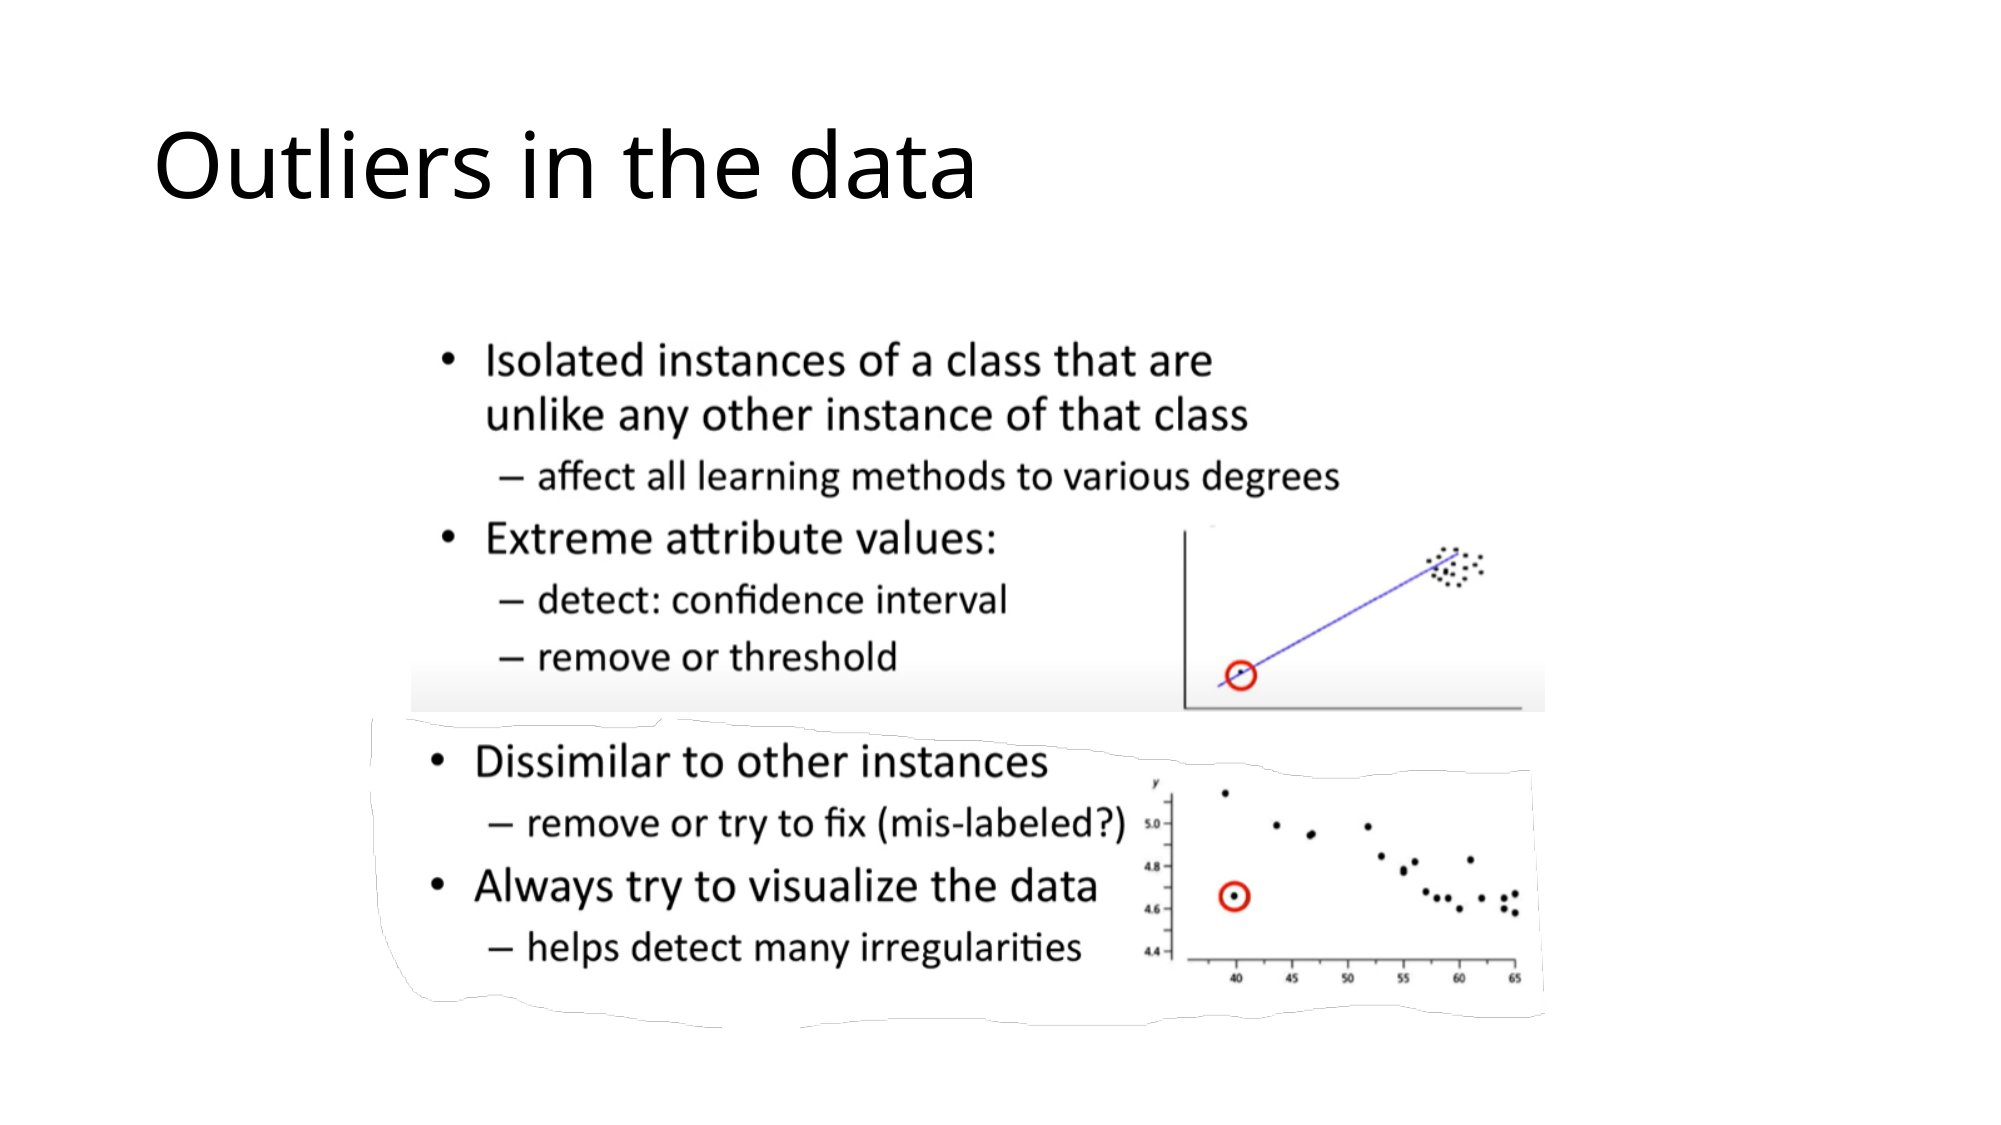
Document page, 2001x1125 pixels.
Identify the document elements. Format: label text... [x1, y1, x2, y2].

title Outliers in the data [137, 59, 1863, 278]
picture [411, 283, 1545, 712]
picture [369, 718, 1545, 1029]
